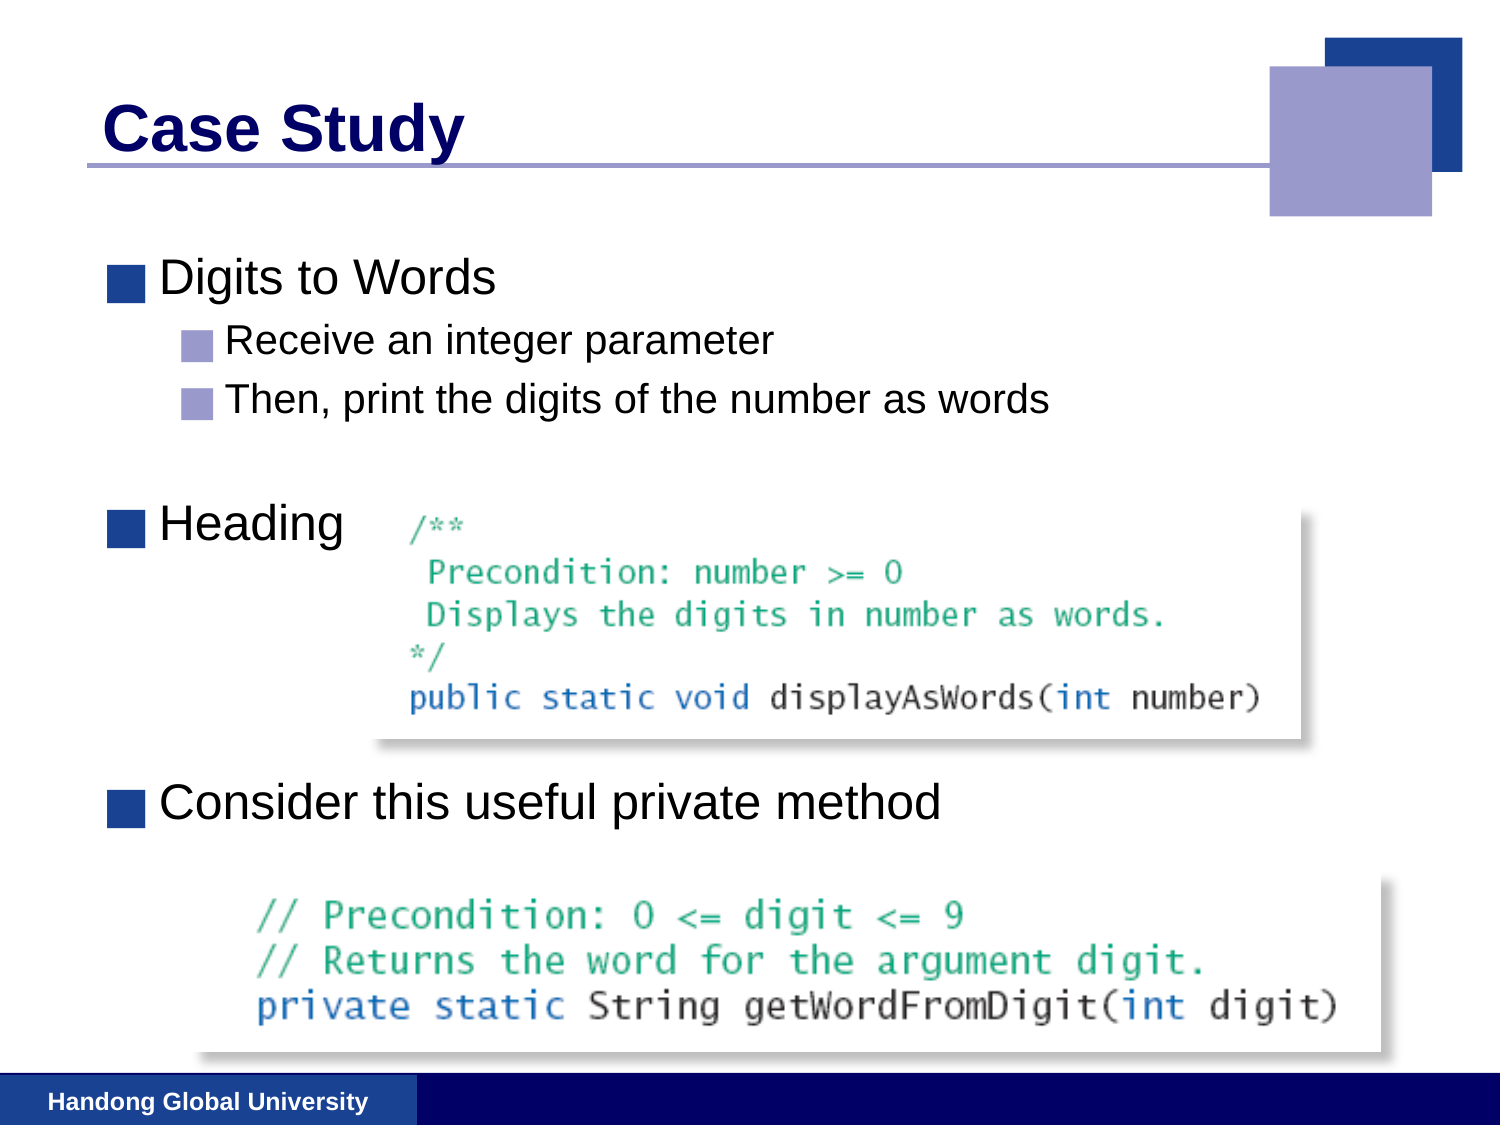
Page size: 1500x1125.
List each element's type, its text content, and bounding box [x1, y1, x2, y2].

picture [366, 503, 1301, 739]
list Digits to Words Receive an integer parameter Then, print the digits of the number as words Heading Consider this useful private method [87, 237, 1425, 1013]
picture [189, 869, 1382, 1052]
title Case Study [87, 46, 1238, 172]
